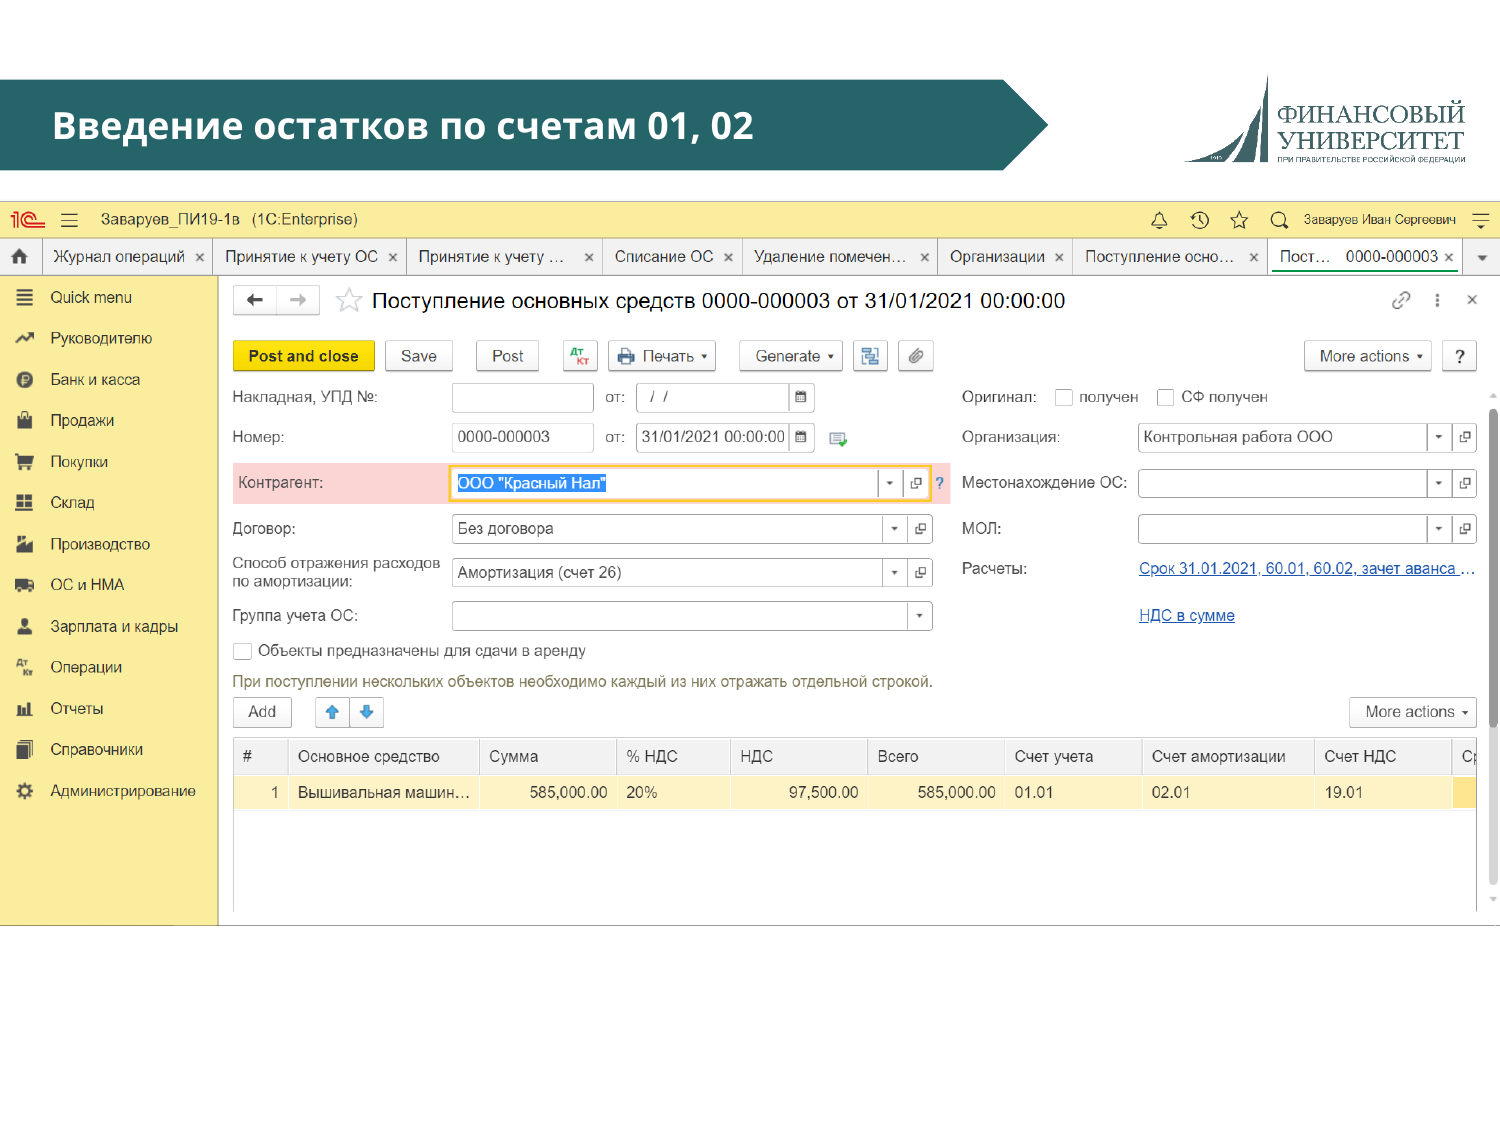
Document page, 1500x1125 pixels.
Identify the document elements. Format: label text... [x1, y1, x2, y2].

picture [1182, 70, 1466, 171]
picture [0, 199, 1500, 926]
text_box Введение остатков по счетам 01, 02 [36, 94, 770, 155]
text_box [0, 78, 1050, 172]
